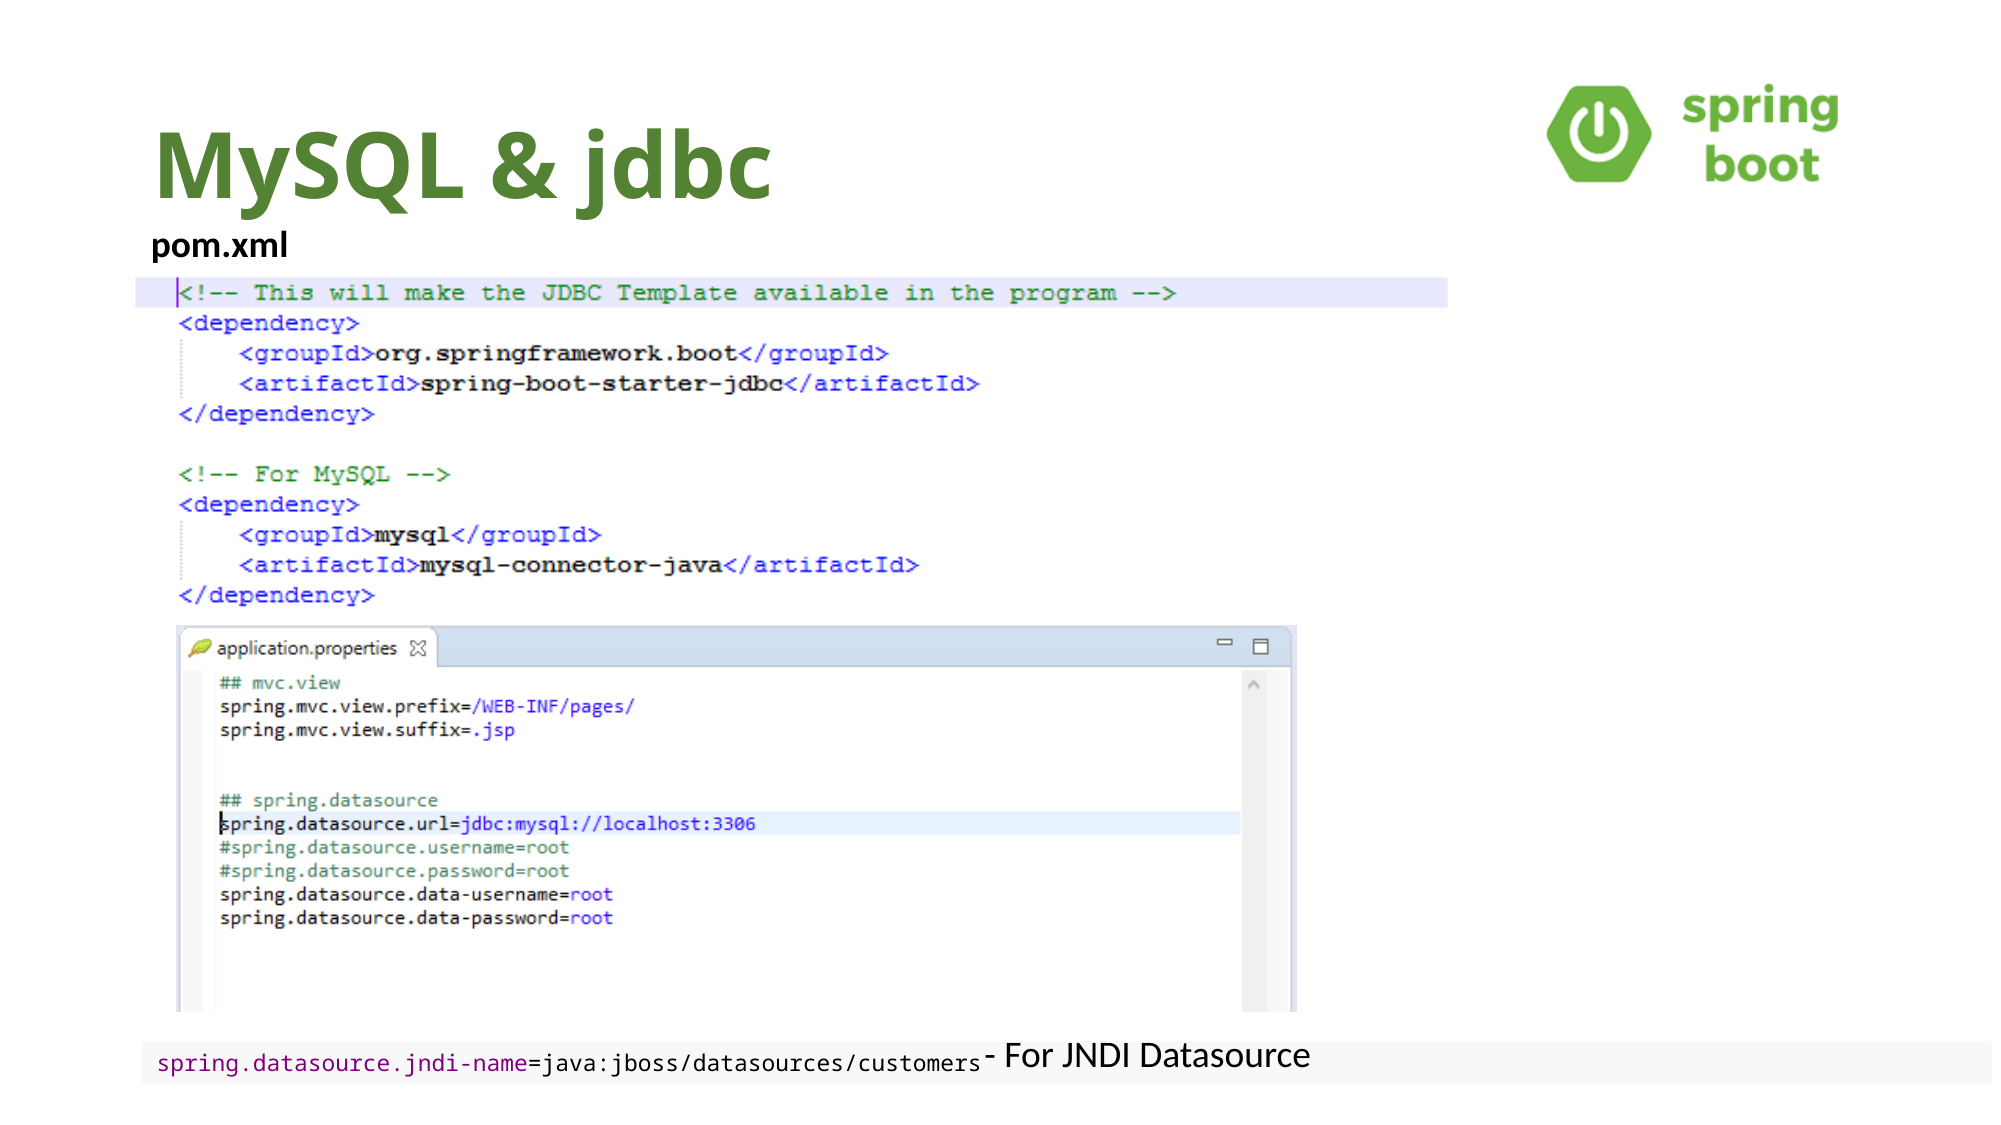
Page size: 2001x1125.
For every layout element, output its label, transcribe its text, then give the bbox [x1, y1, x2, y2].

text_box - For JNDI Datasource [969, 1023, 1771, 1083]
picture [176, 625, 1297, 1012]
picture [1544, 83, 1863, 184]
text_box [135, 212, 1448, 671]
title MySQL & jdbc [137, 59, 1863, 278]
text_box spring.datasource.jndi-name=java:jboss/datasources/customers [141, 1041, 1992, 1084]
